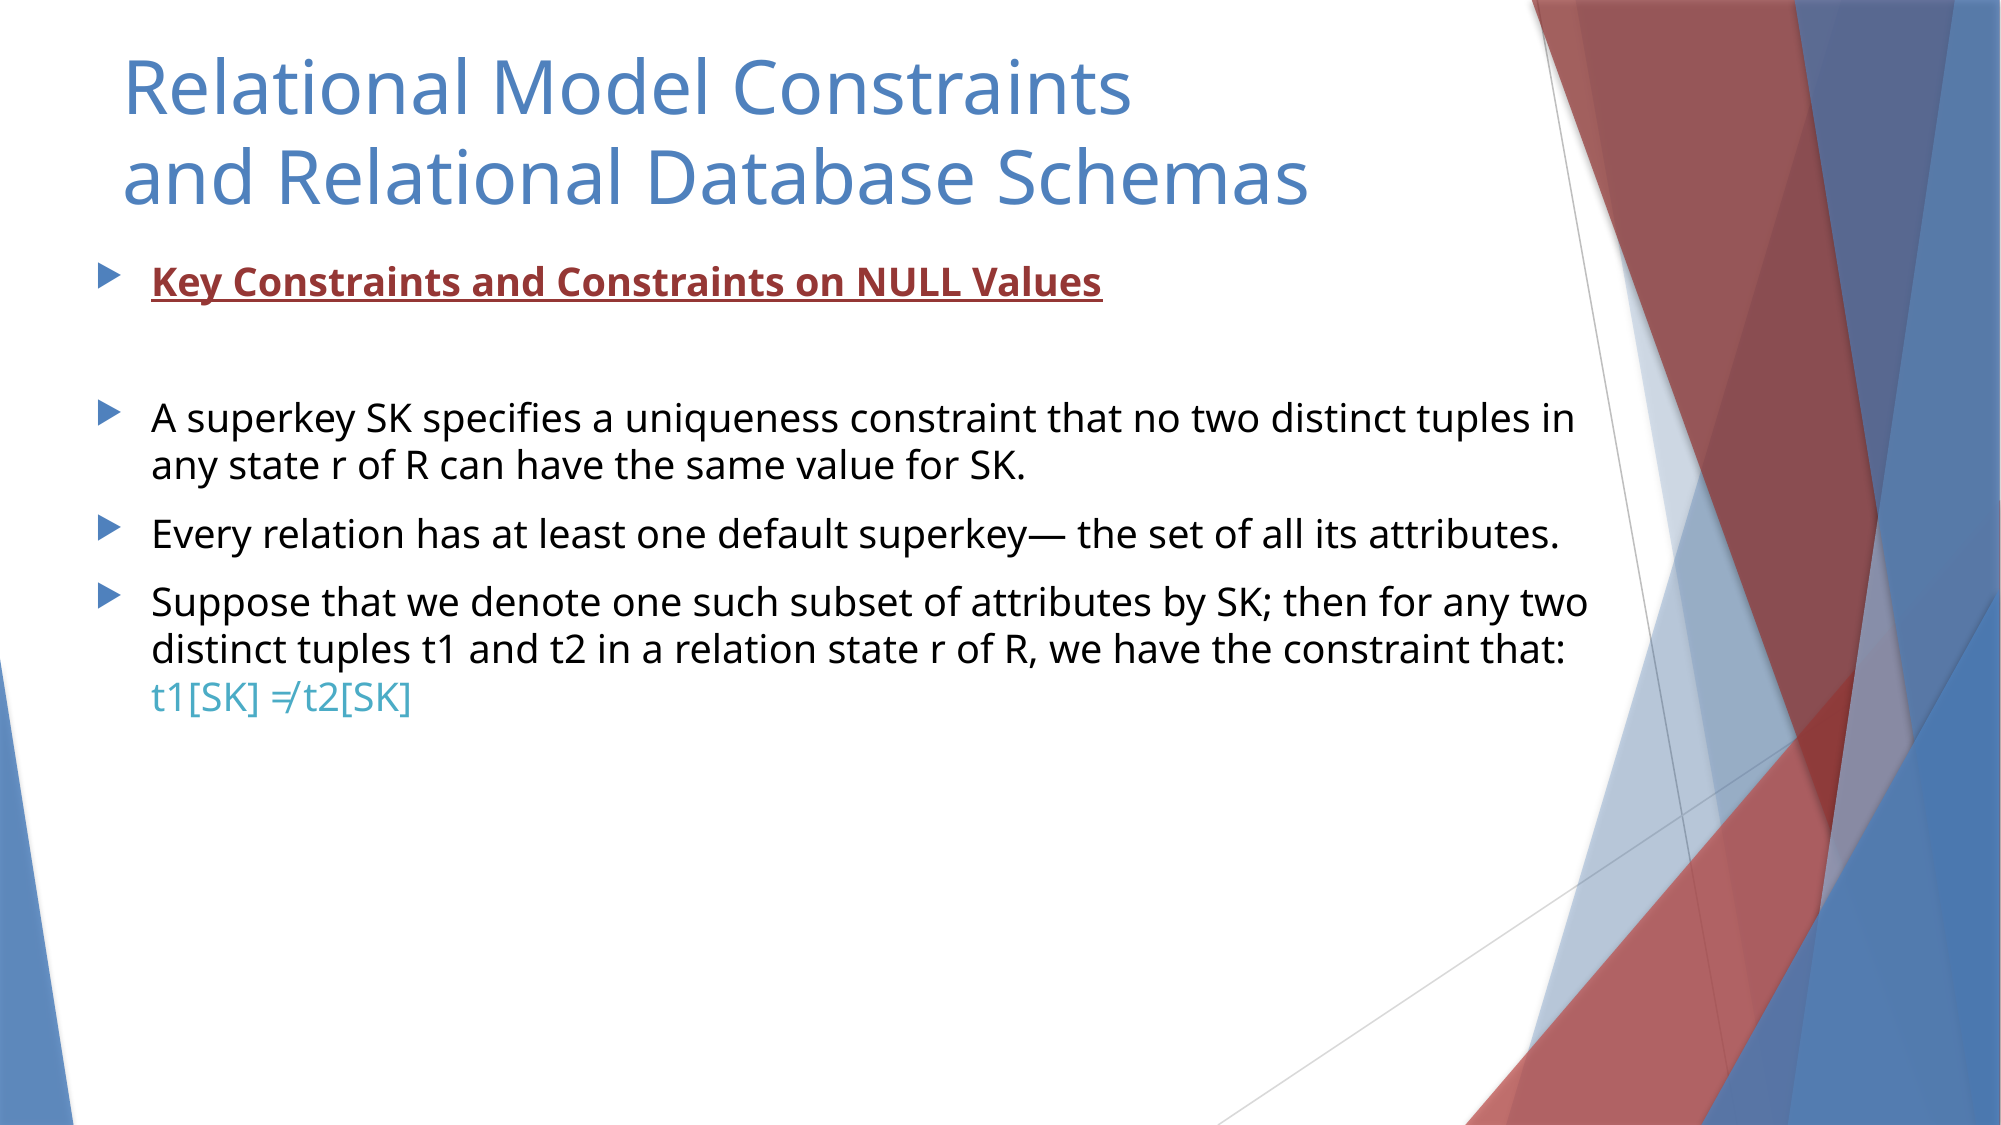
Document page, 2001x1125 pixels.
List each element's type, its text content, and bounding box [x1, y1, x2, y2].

title Relational Model Constraints and Relational Database Schemas [107, 32, 1518, 249]
list Key Constraints and Constraints on NULL Values A superkey SK specifies a uniqueness constraint that no two distinct tuples in any state r of R can have the same value for SK. Every relation has at least one default superkey— the set of all its attributes. Suppose that we denote one such subset of attributes by SK; then for any two distinct tuples t1 and t2 in a relation state r of R, we have the constraint that: t1[SK] ≠ t2[SK] [80, 249, 1653, 1061]
